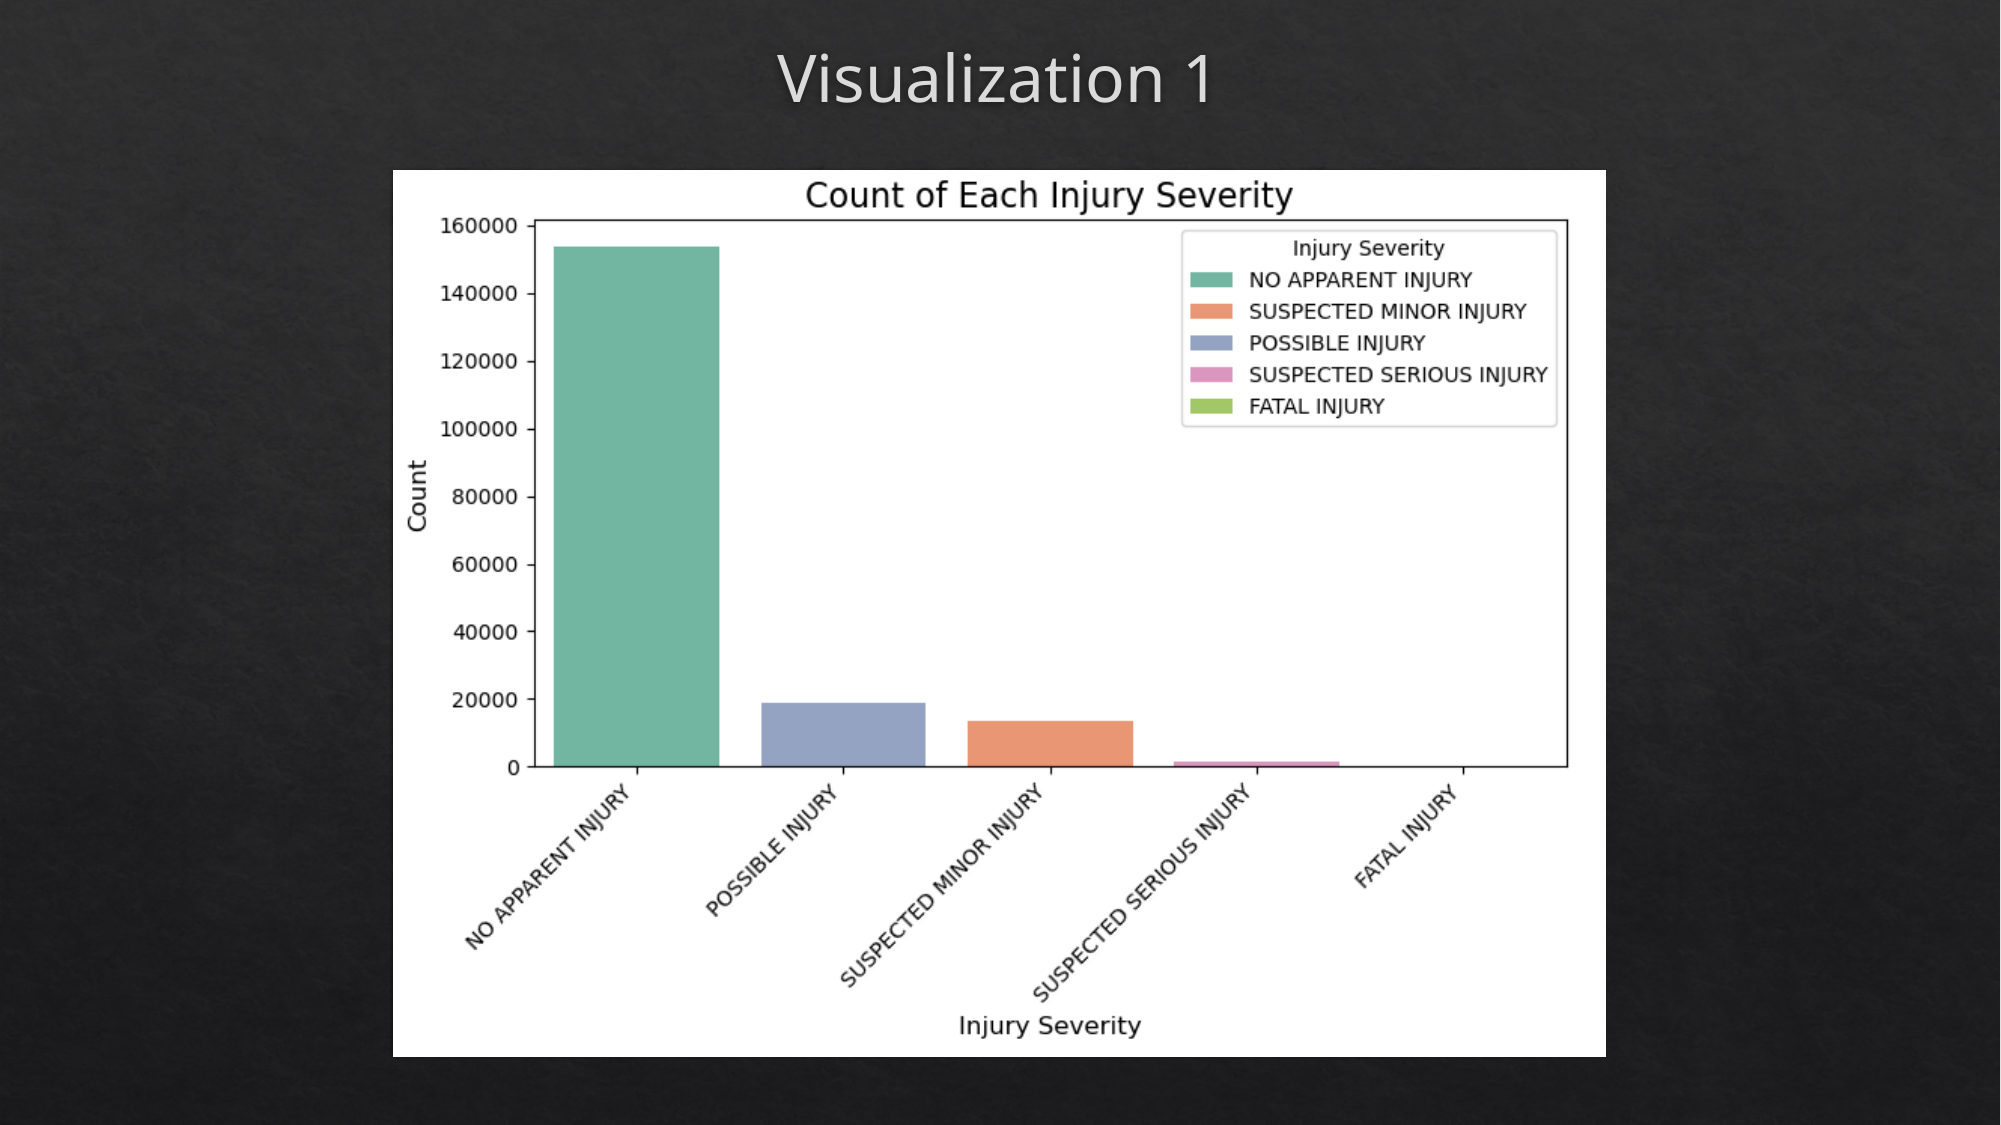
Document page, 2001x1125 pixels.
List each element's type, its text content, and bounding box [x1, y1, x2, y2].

title Visualization 1 [149, 28, 1849, 123]
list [392, 170, 1606, 1057]
